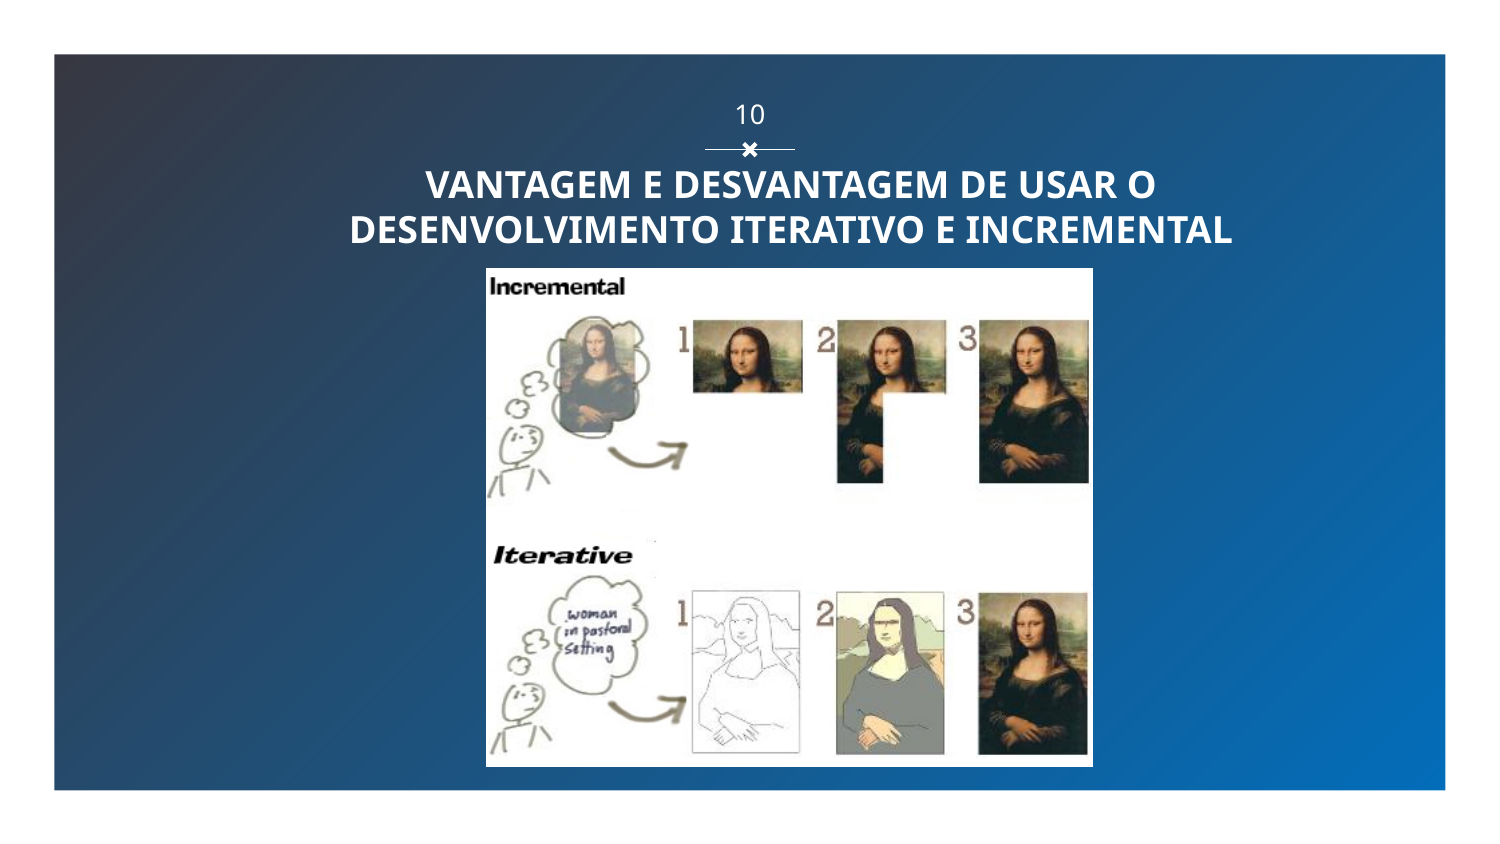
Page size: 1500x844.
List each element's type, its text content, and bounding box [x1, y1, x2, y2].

text_box VANTAGEM E DESVANTAGEM DE USAR O DESENVOLVIMENTO ITERATIVO E INCREMENTAL [230, 166, 1353, 245]
slide_number 10 [705, 83, 795, 149]
picture [485, 267, 1093, 767]
